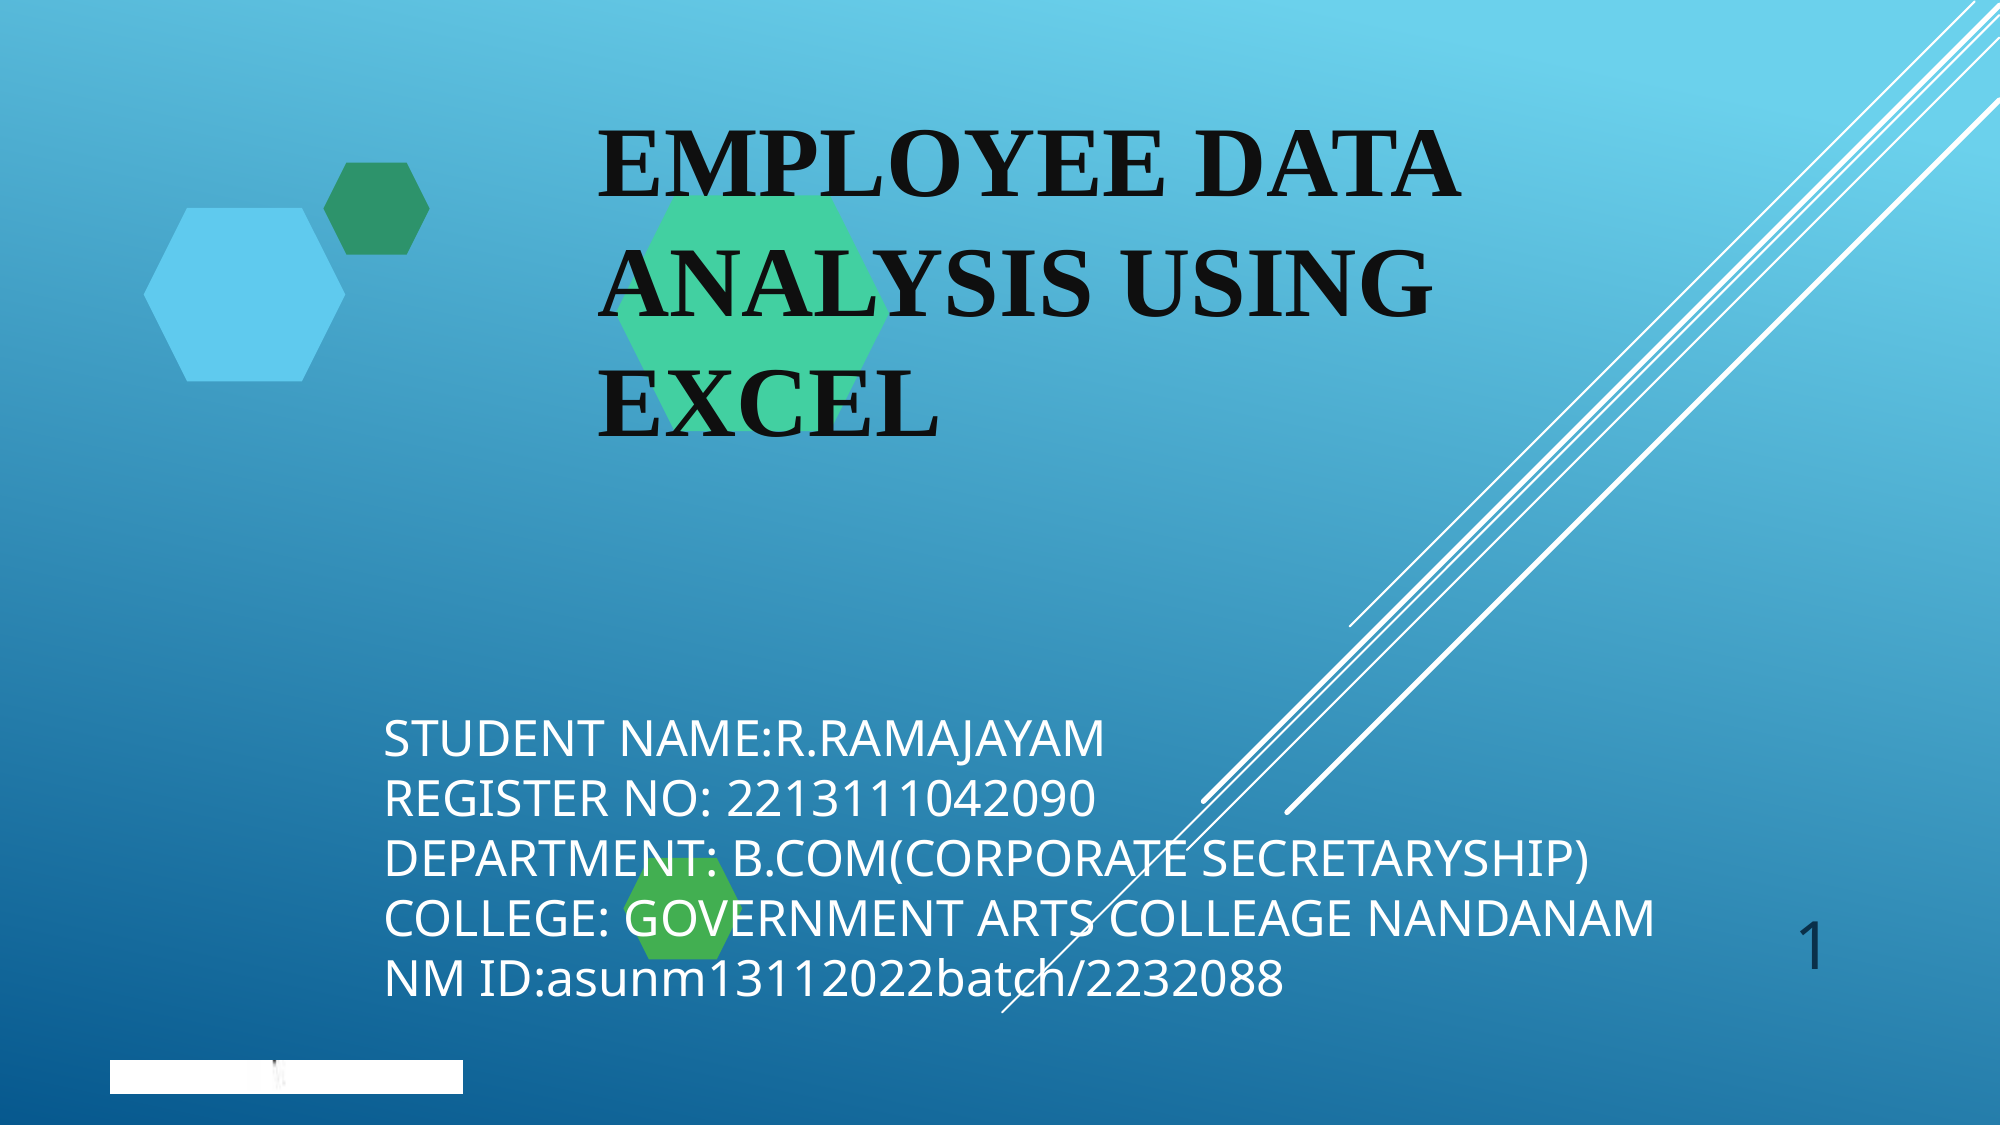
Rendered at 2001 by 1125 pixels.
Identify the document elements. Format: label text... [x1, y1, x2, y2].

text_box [143, 162, 430, 382]
picture [110, 1060, 463, 1094]
text_box STUDENT NAME:R.RAMAJAYAM REGISTER NO: 2213111042090 DEPARTMENT: B.COM(CORPORATE SECRETARYSHIP) COLLEGE: GOVERNMENT ARTS COLLEAGE NANDANAM NM ID:asunm13112022batch/2232088 [368, 698, 1782, 1074]
slide_number 1 [1666, 340, 1834, 994]
title Employee Data Analysis using Excel [70, 94, 1708, 577]
